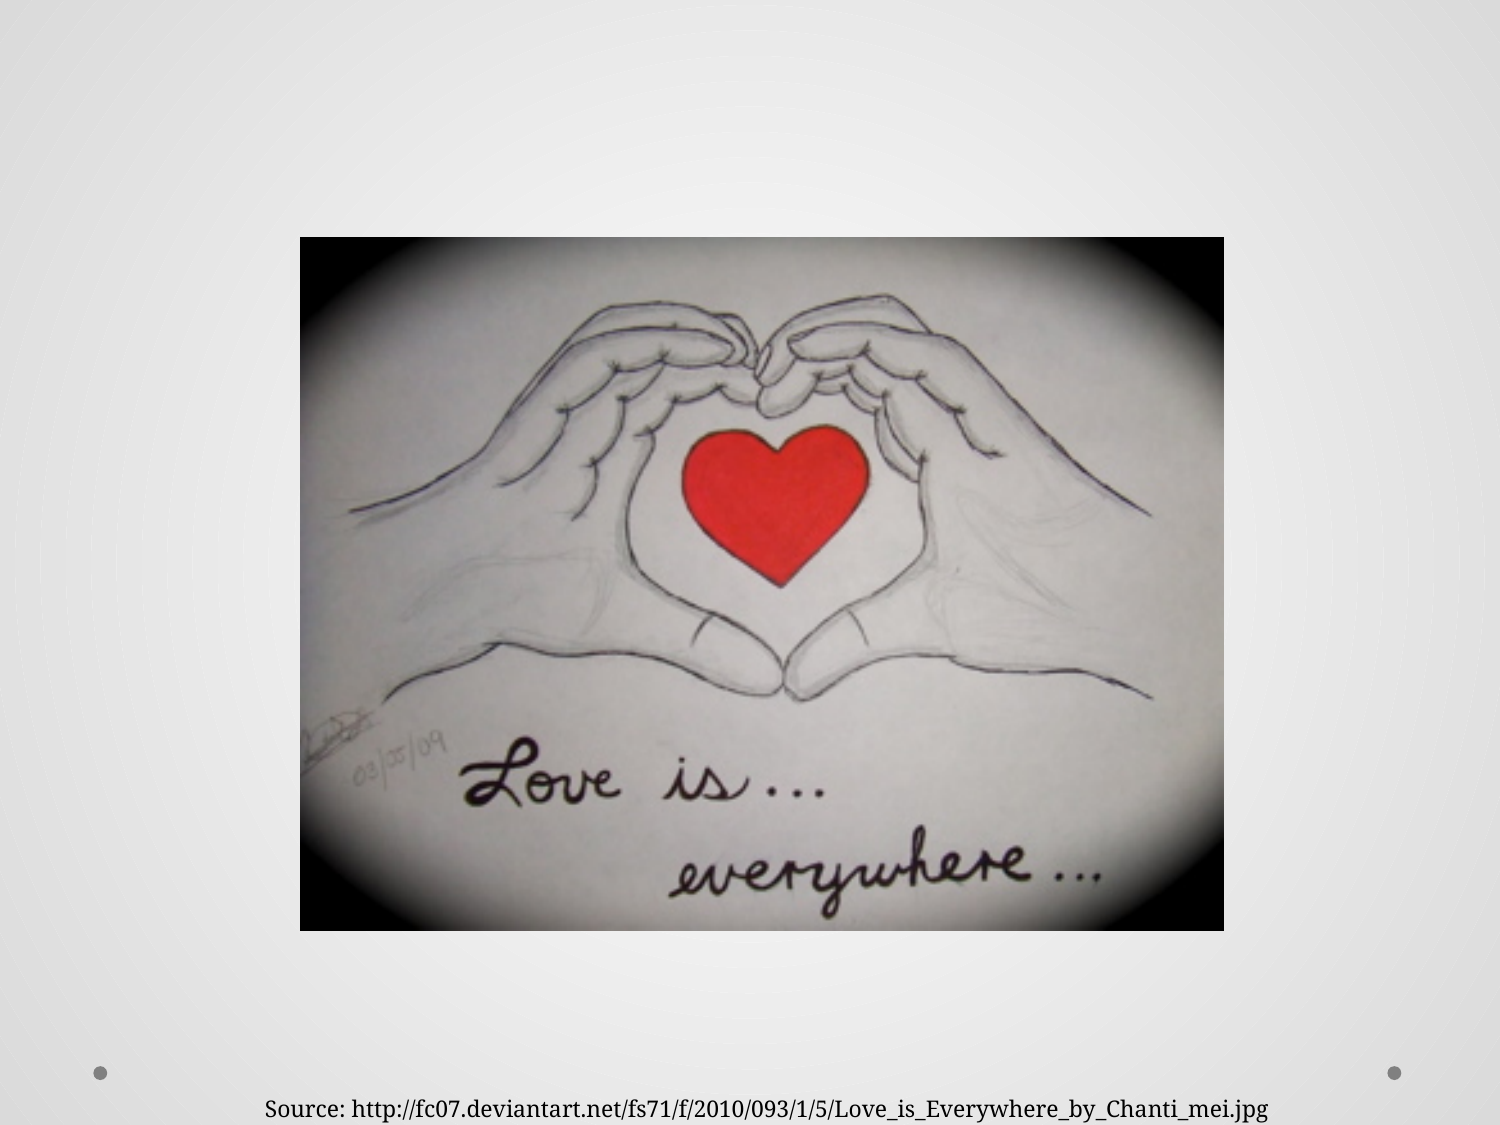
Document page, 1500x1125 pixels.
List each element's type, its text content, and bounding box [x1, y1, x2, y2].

text_box Source: http://fc07.deviantart.net/fs71/f/2010/093/1/5/Love_is_Everywhere_by_Chanti_mei.jpg [249, 1087, 1488, 1125]
picture [299, 237, 1224, 931]
